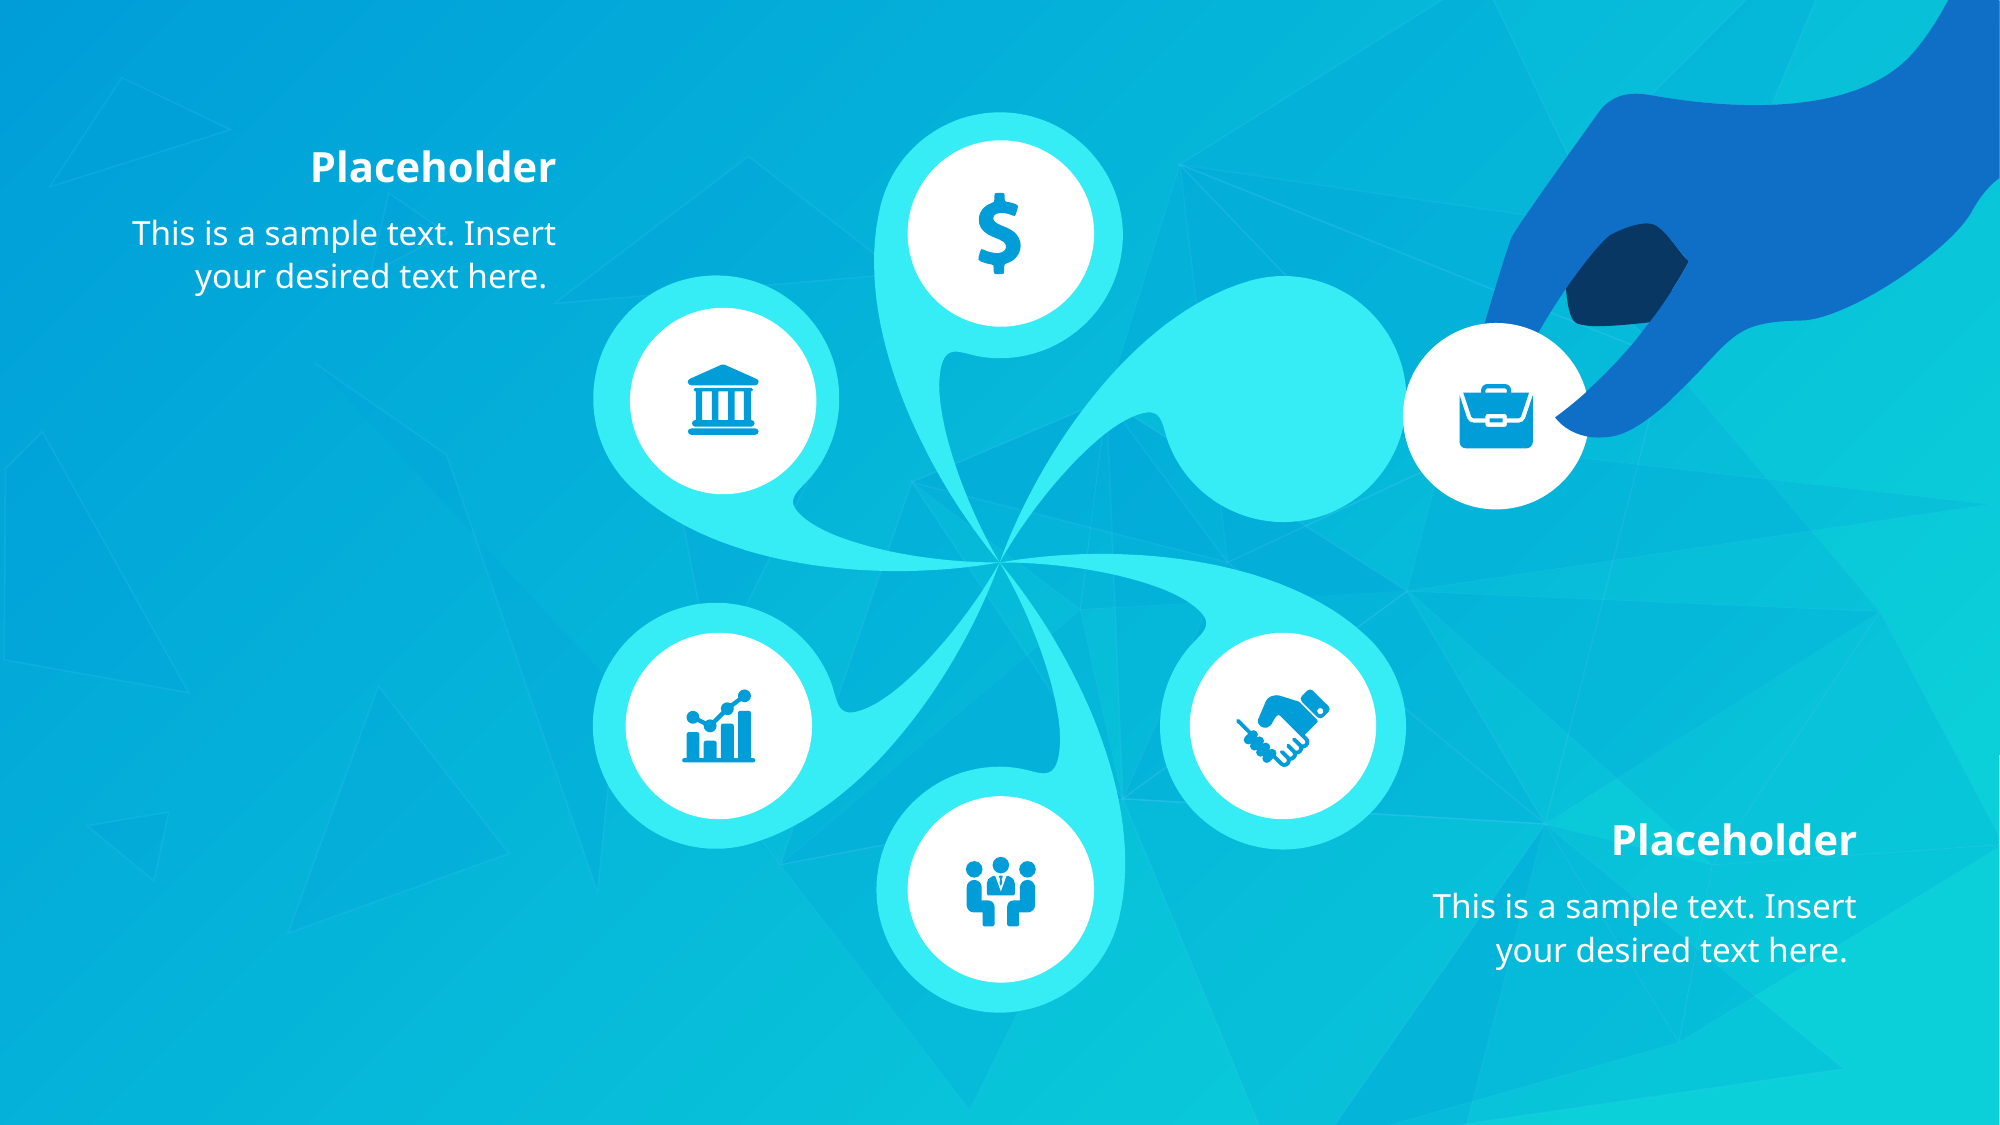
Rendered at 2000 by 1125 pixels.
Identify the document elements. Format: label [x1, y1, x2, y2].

text_box [907, 139, 1095, 327]
text_box [3, 0, 2000, 1125]
text_box [592, 112, 1407, 1013]
text_box [629, 307, 817, 495]
text_box [1402, 322, 1590, 510]
text_box [625, 632, 813, 820]
text_box [1189, 632, 1377, 820]
text_box [907, 795, 1095, 983]
text_box [1367, 803, 1858, 1021]
text_box [66, 129, 557, 347]
